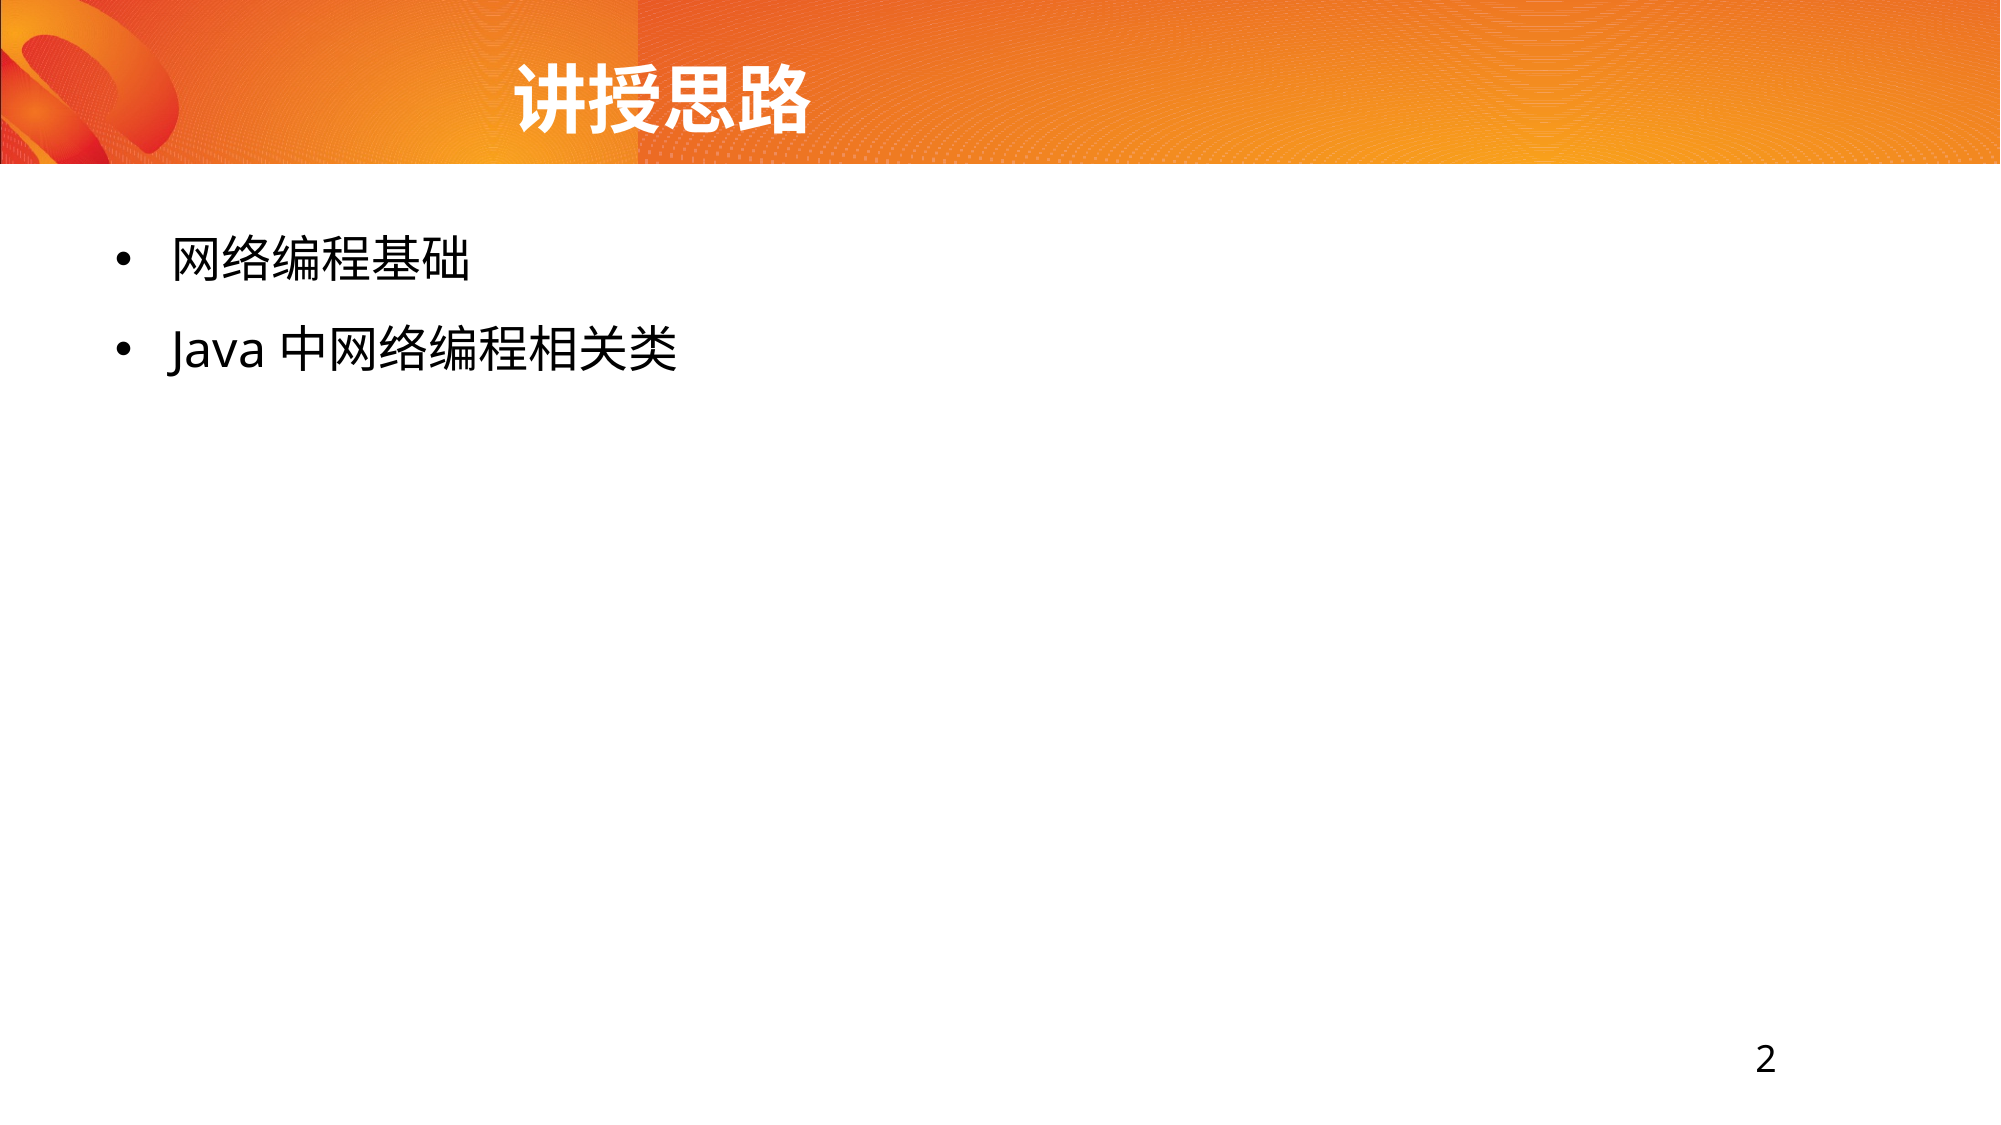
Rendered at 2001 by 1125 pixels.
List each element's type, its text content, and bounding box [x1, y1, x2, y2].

title 讲授思路 [99, 45, 1900, 167]
picture [0, 0, 2000, 164]
list 网络编程基础 Java中网络编程相关类 [99, 190, 1532, 1005]
